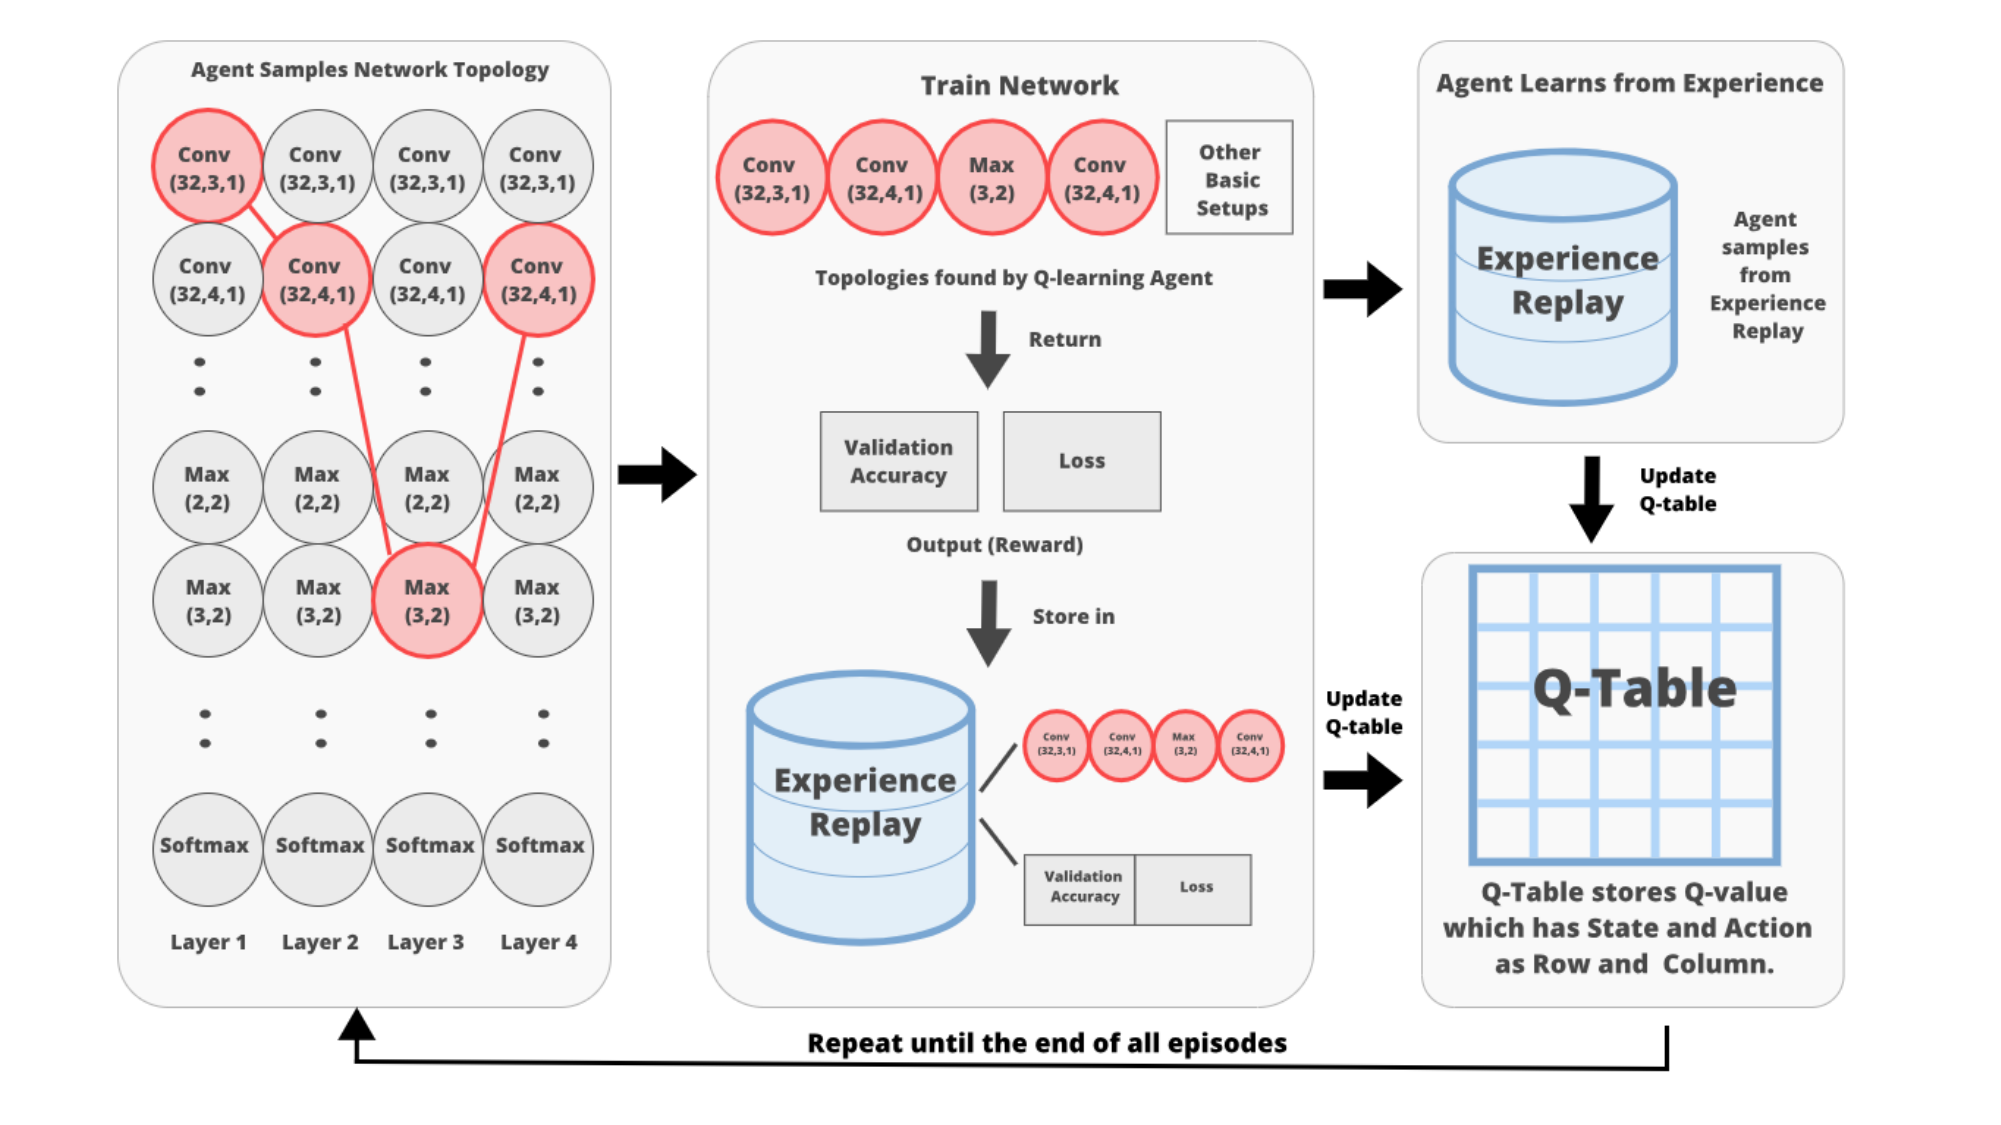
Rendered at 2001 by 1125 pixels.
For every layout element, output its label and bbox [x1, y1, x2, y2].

list [116, 39, 1863, 1086]
